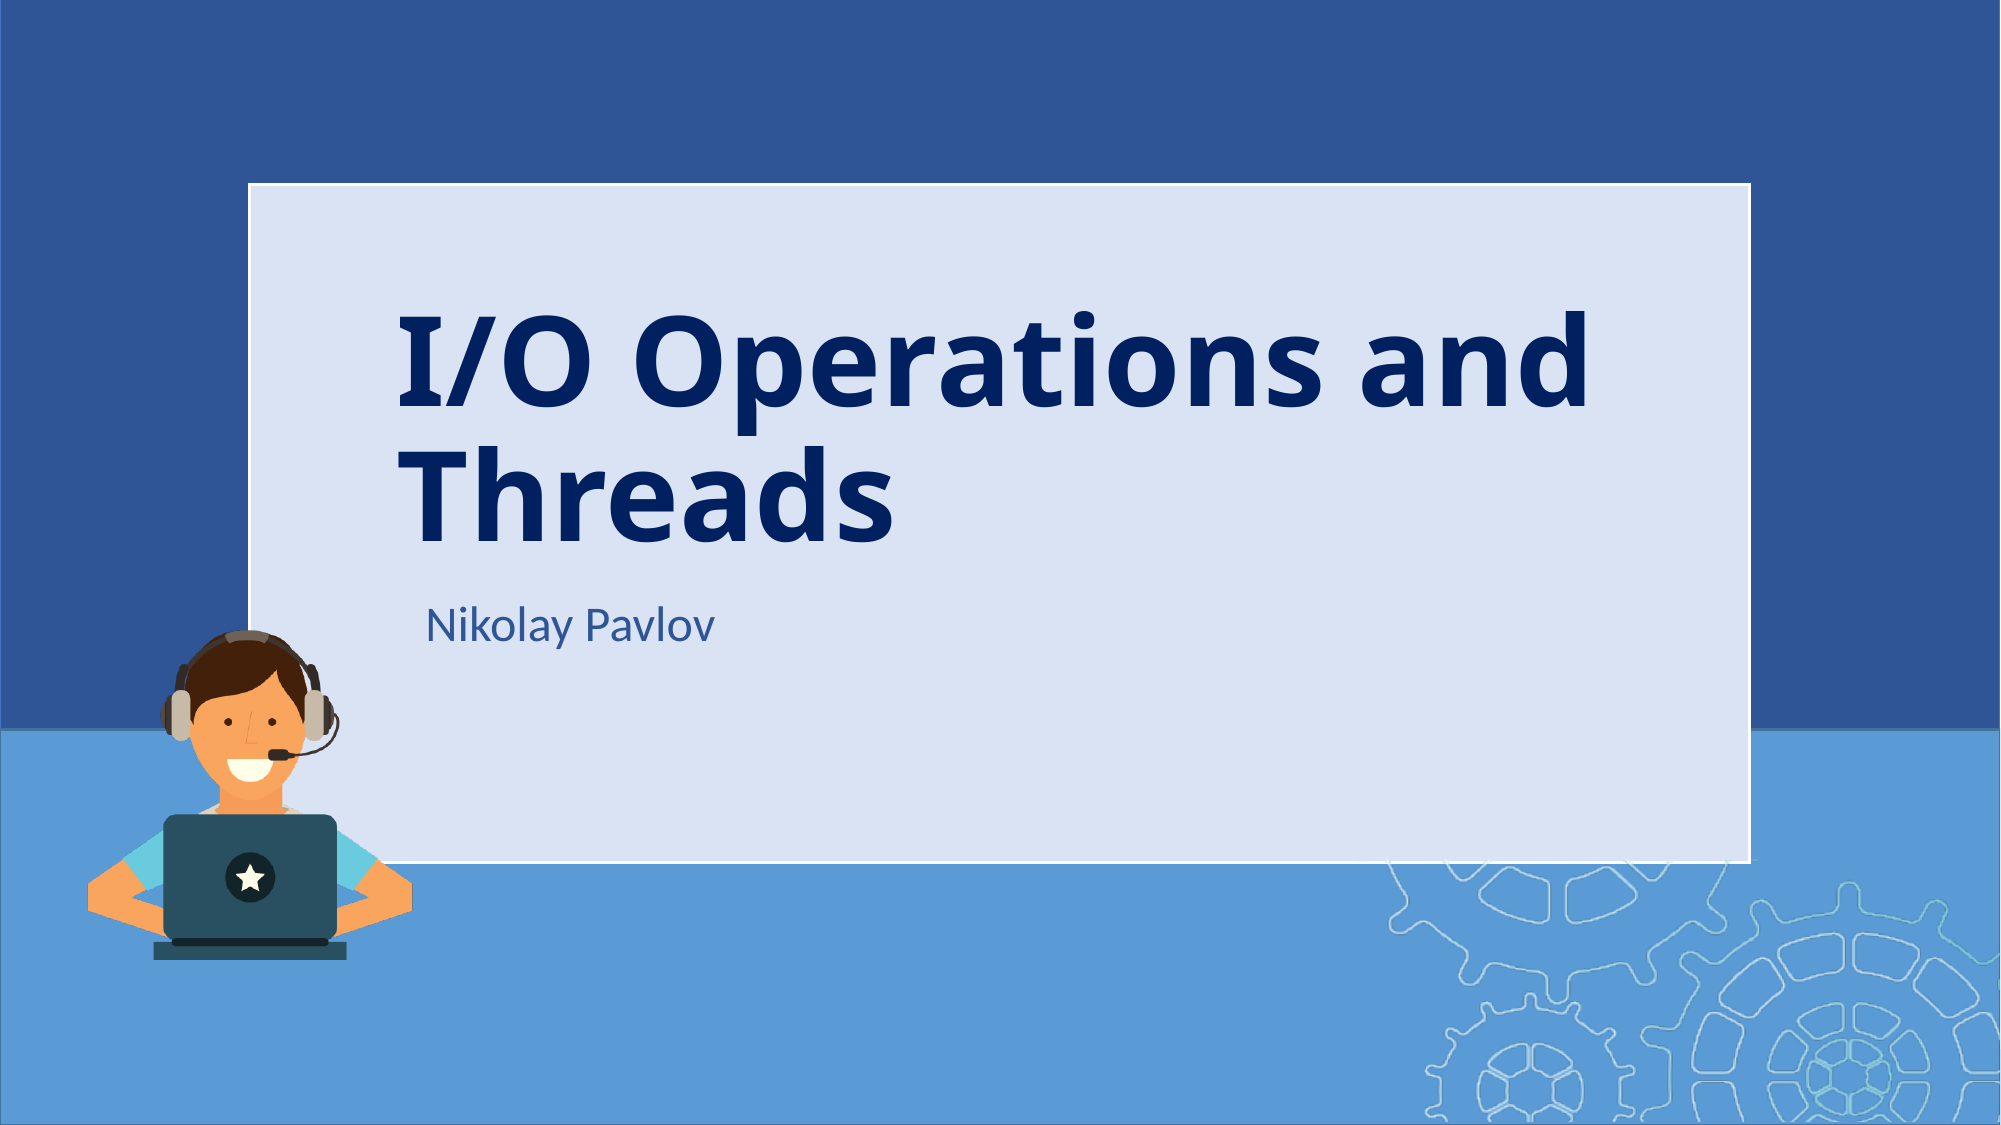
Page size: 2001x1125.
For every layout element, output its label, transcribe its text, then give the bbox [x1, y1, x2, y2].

picture [855, 861, 2000, 1122]
subtitle Nikolay Pavlov [410, 590, 1750, 863]
picture [51, 596, 449, 994]
title I/O Operations and Threads [381, 184, 1750, 576]
